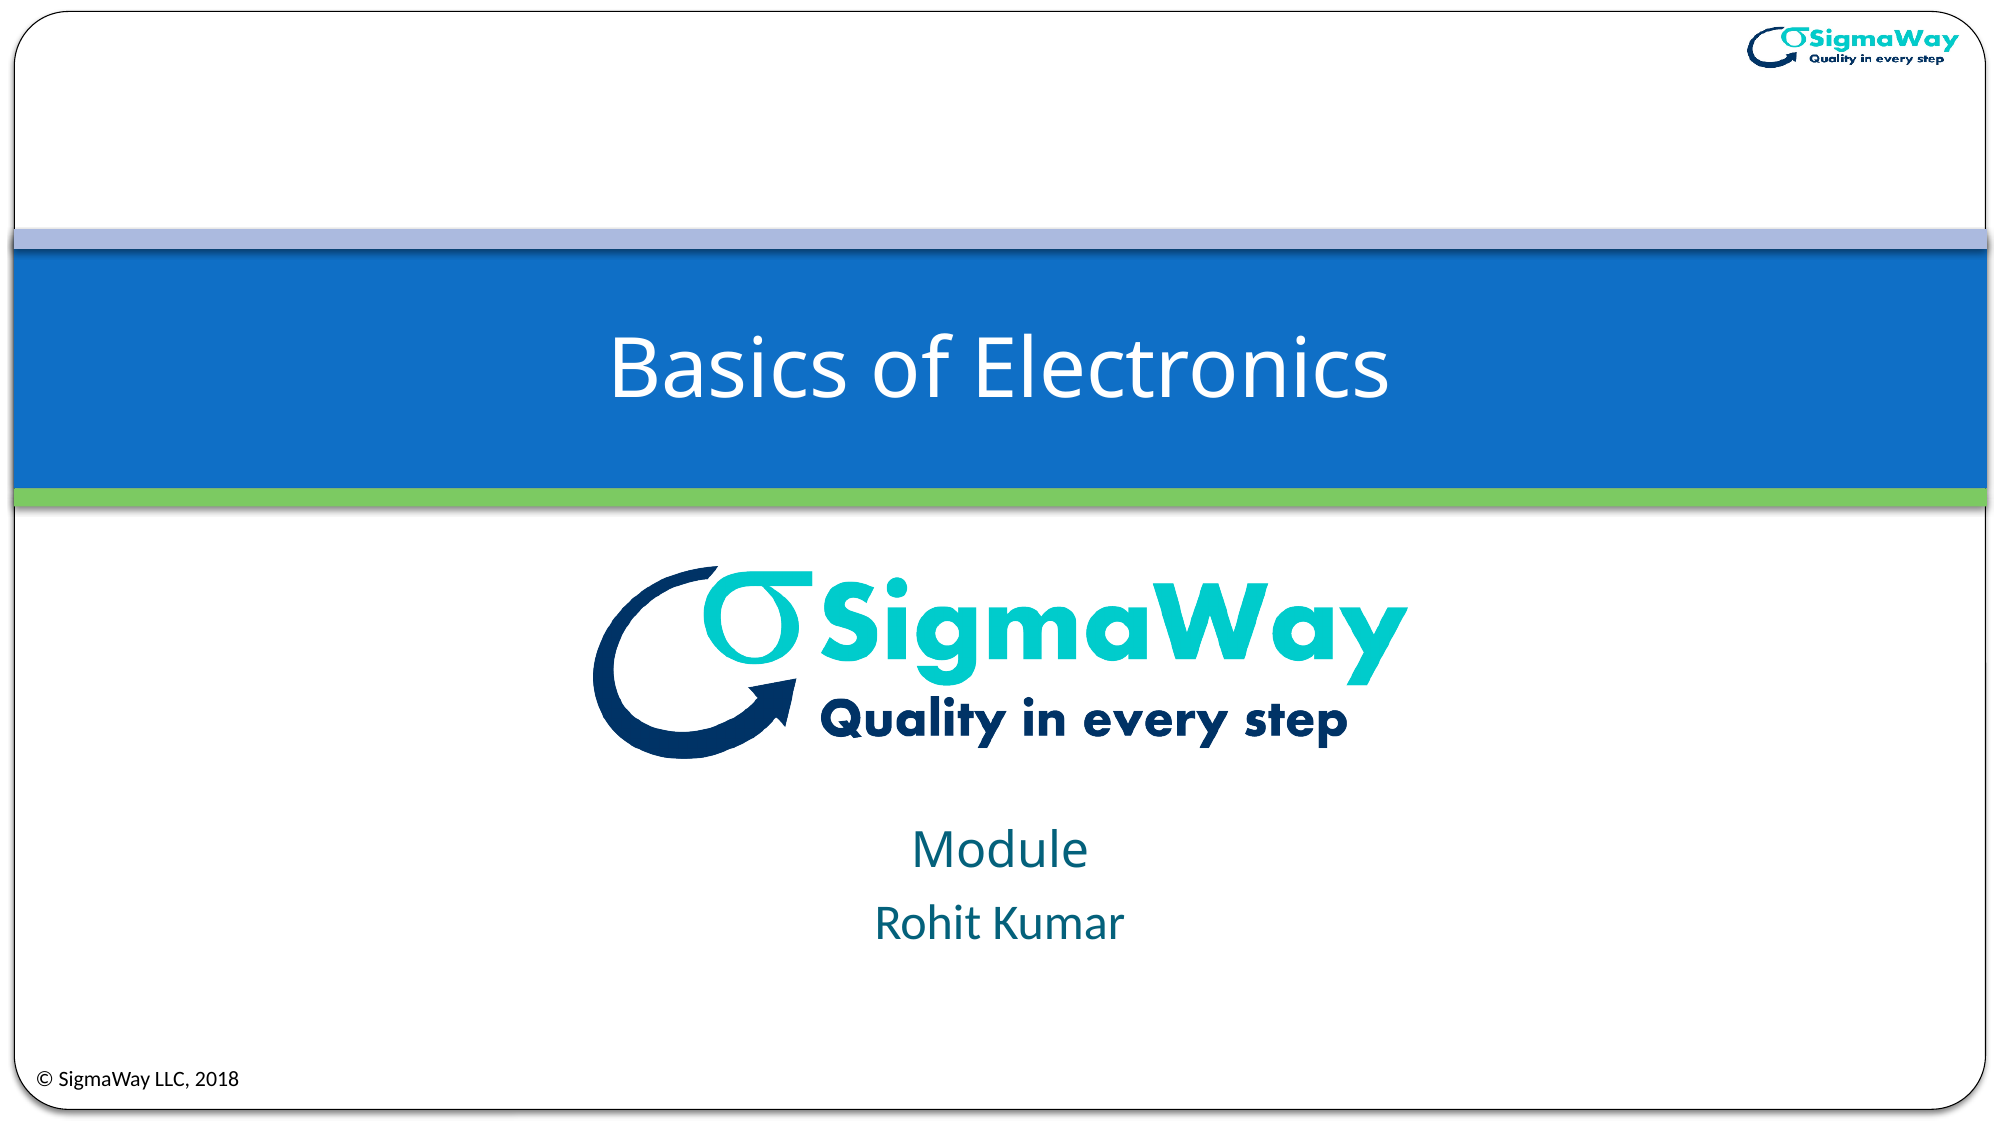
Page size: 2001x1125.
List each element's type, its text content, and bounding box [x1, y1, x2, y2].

subtitle Module Rohit Kumar [431, 810, 1569, 1073]
picture [1744, 22, 1960, 71]
title Basics of Electronics [99, 247, 1900, 489]
picture [592, 566, 1408, 759]
footer © SigmaWay LLC, 2018 [20, 1057, 263, 1125]
